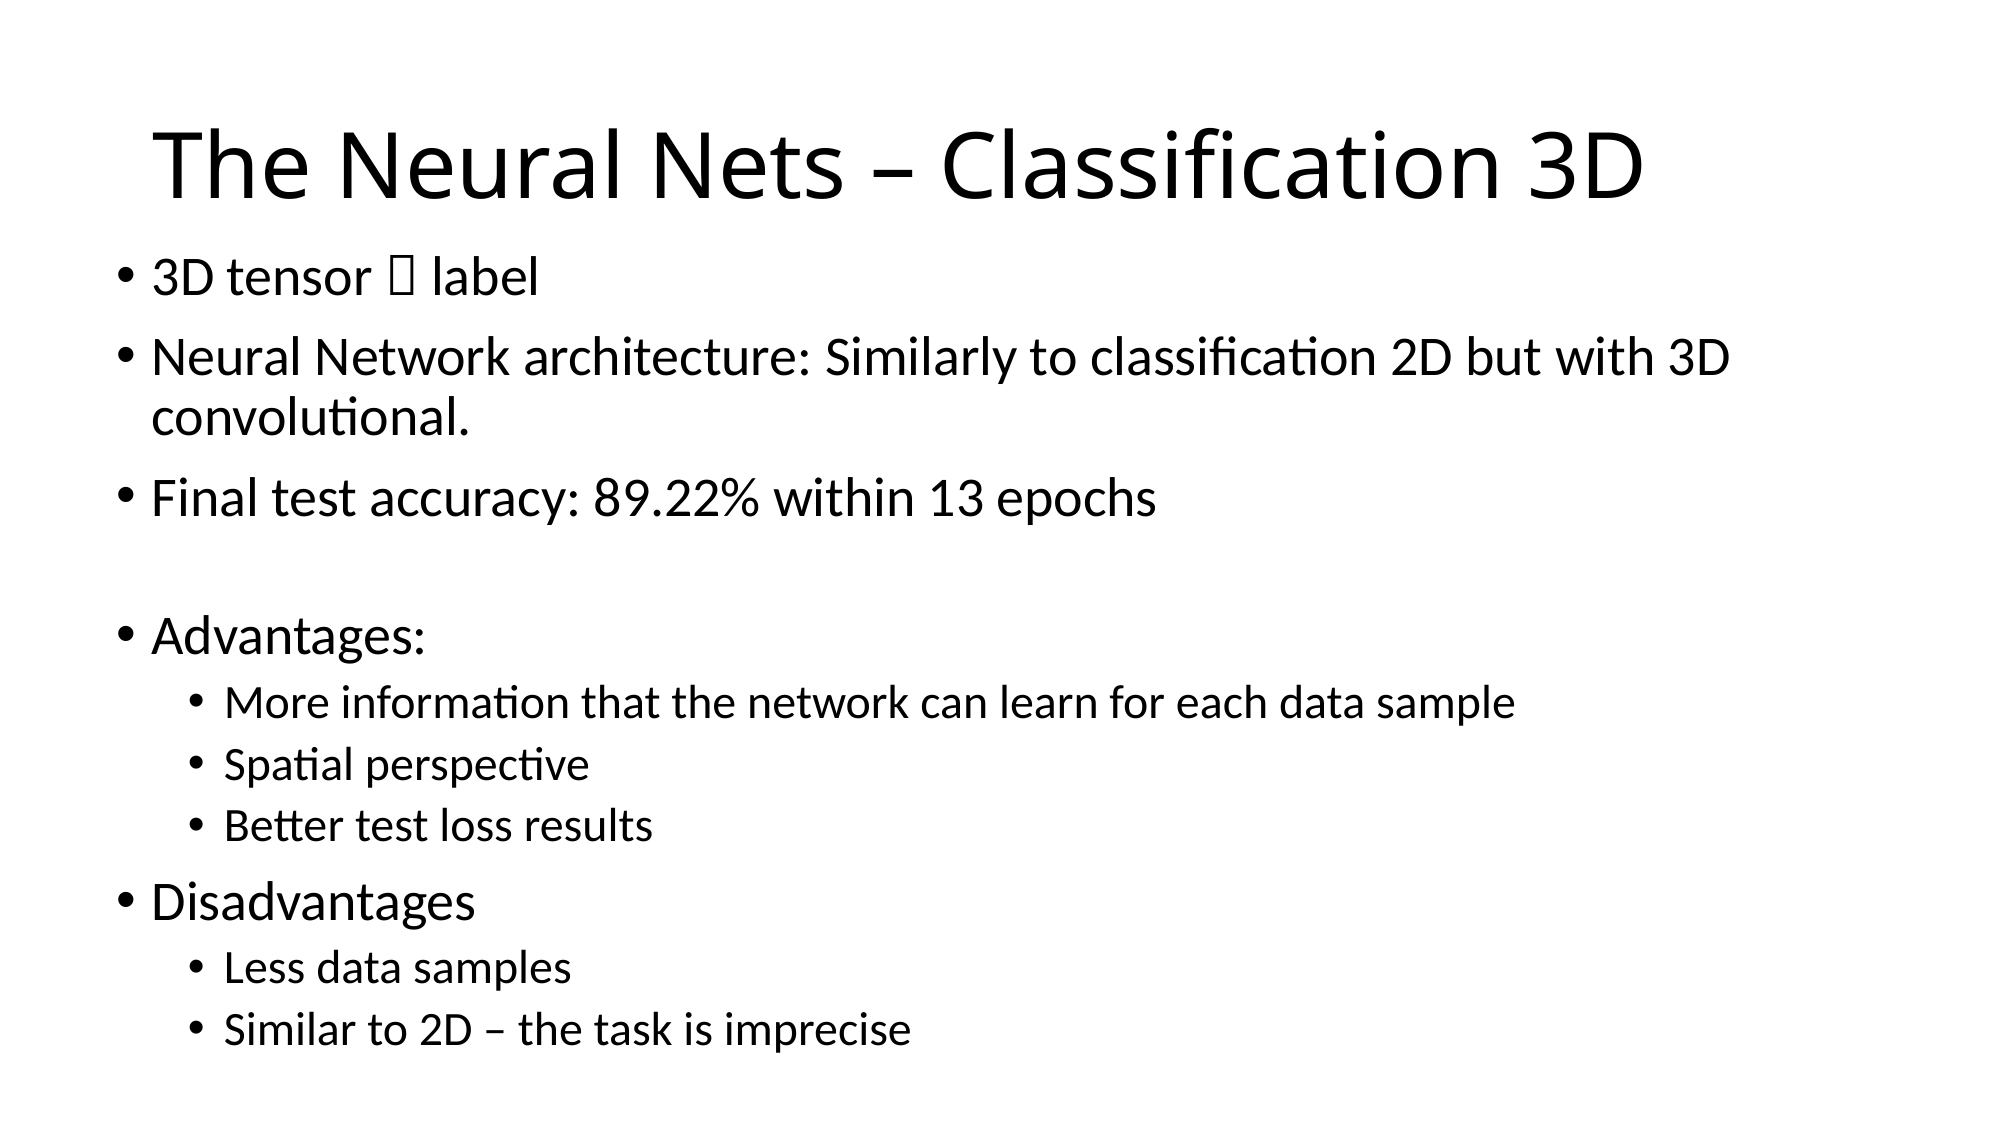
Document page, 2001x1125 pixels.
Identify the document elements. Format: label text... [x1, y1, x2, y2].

list 3D tensor  label Neural Network architecture: Similarly to classification 2D but with 3D convolutional. Final test accuracy: 89.22% within 13 epochs Advantages: More information that the network can learn for each data sample Spatial perspective Better test loss results Disadvantages Less data samples Similar to 2D – the task is imprecise [100, 239, 1826, 1066]
title The Neural Nets – Classification 3D [137, 59, 1863, 278]
